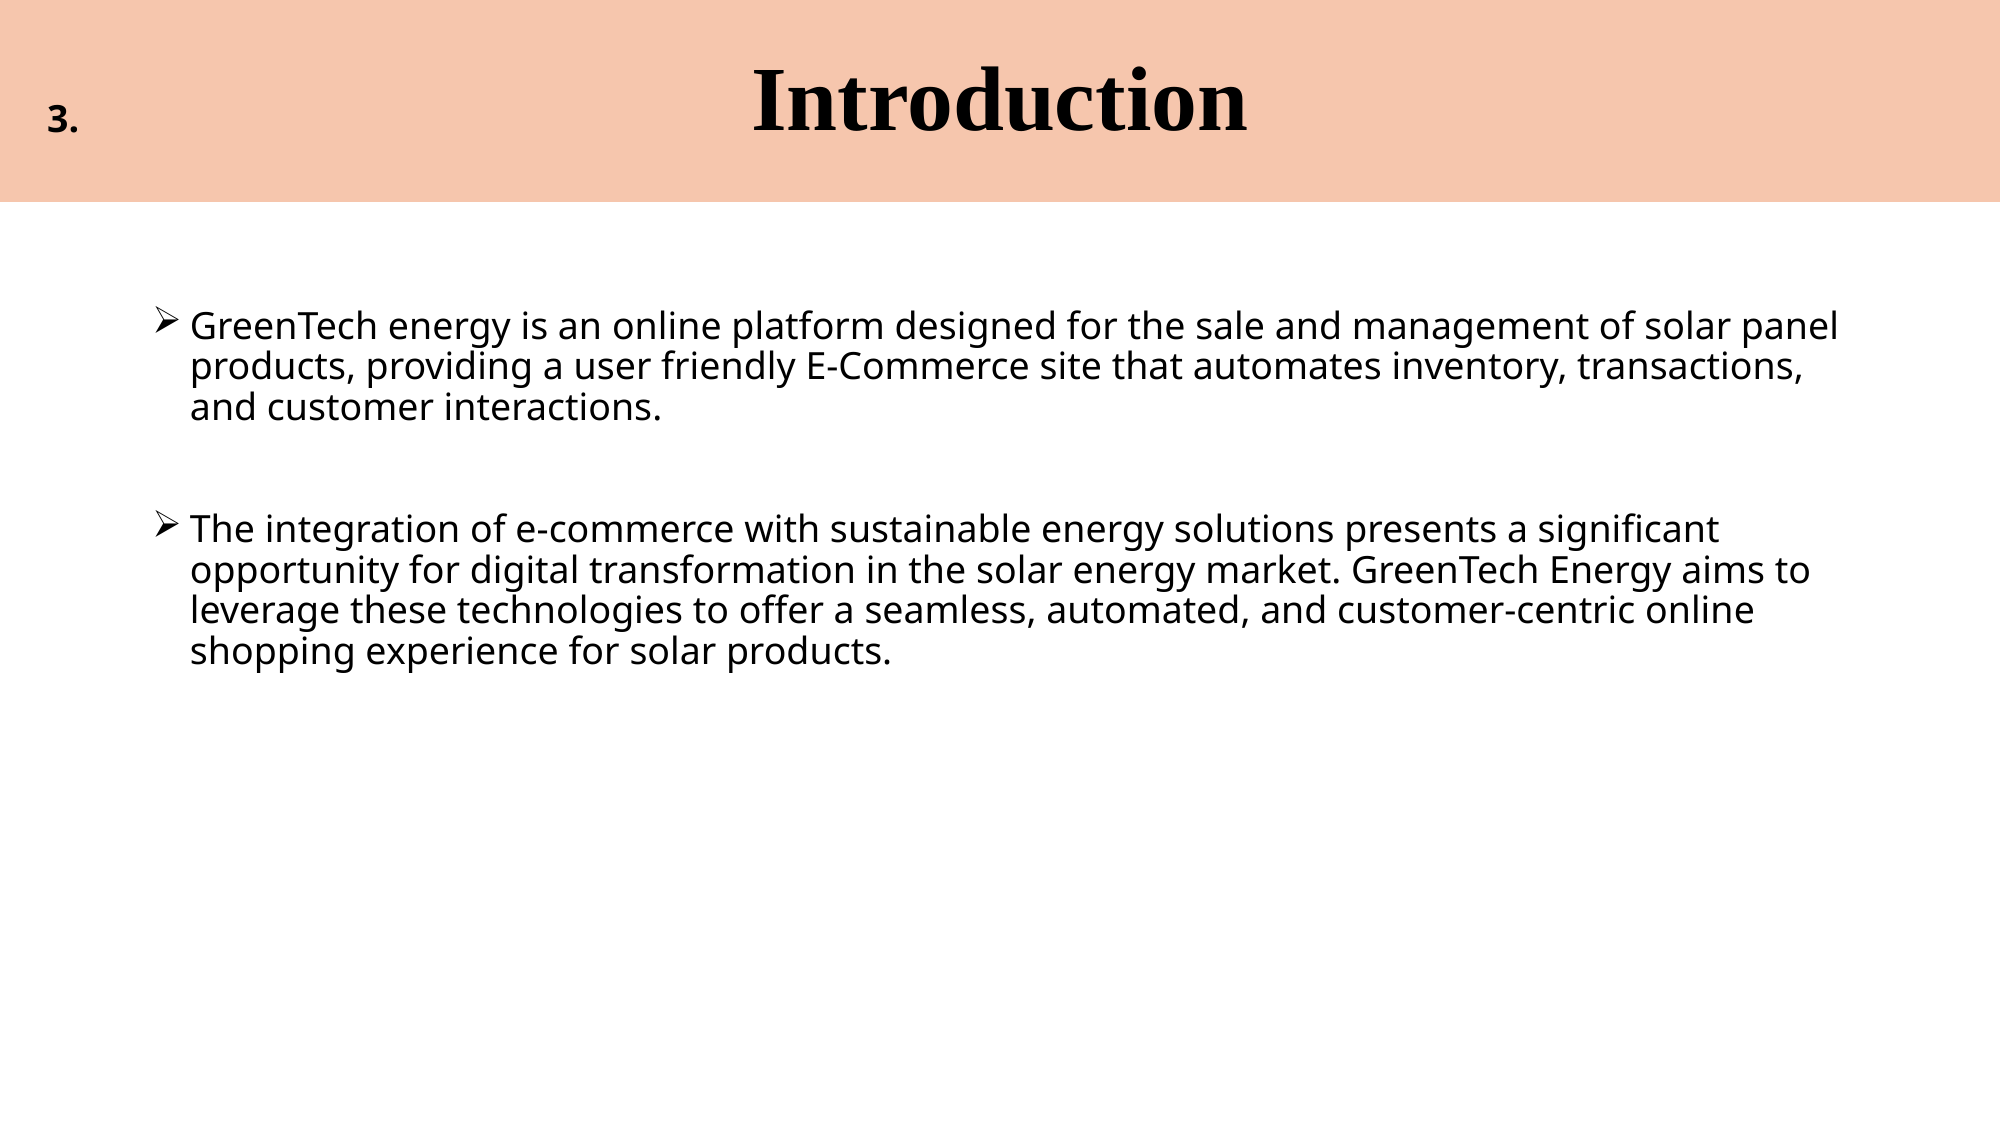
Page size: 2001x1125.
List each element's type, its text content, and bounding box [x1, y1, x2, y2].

text_box 3. [32, 87, 104, 148]
list GreenTech energy is an online platform designed for the sale and management of solar panel products, providing a user friendly E-Commerce site that automates inventory, transactions, and customer interactions. The integration of e-commerce with sustainable energy solutions presents a significant opportunity for digital transformation in the solar energy market. GreenTech Energy aims to leverage these technologies to offer a seamless, automated, and customer-centric online shopping experience for solar products. [137, 299, 1863, 1014]
title Introduction [0, 0, 2000, 202]
